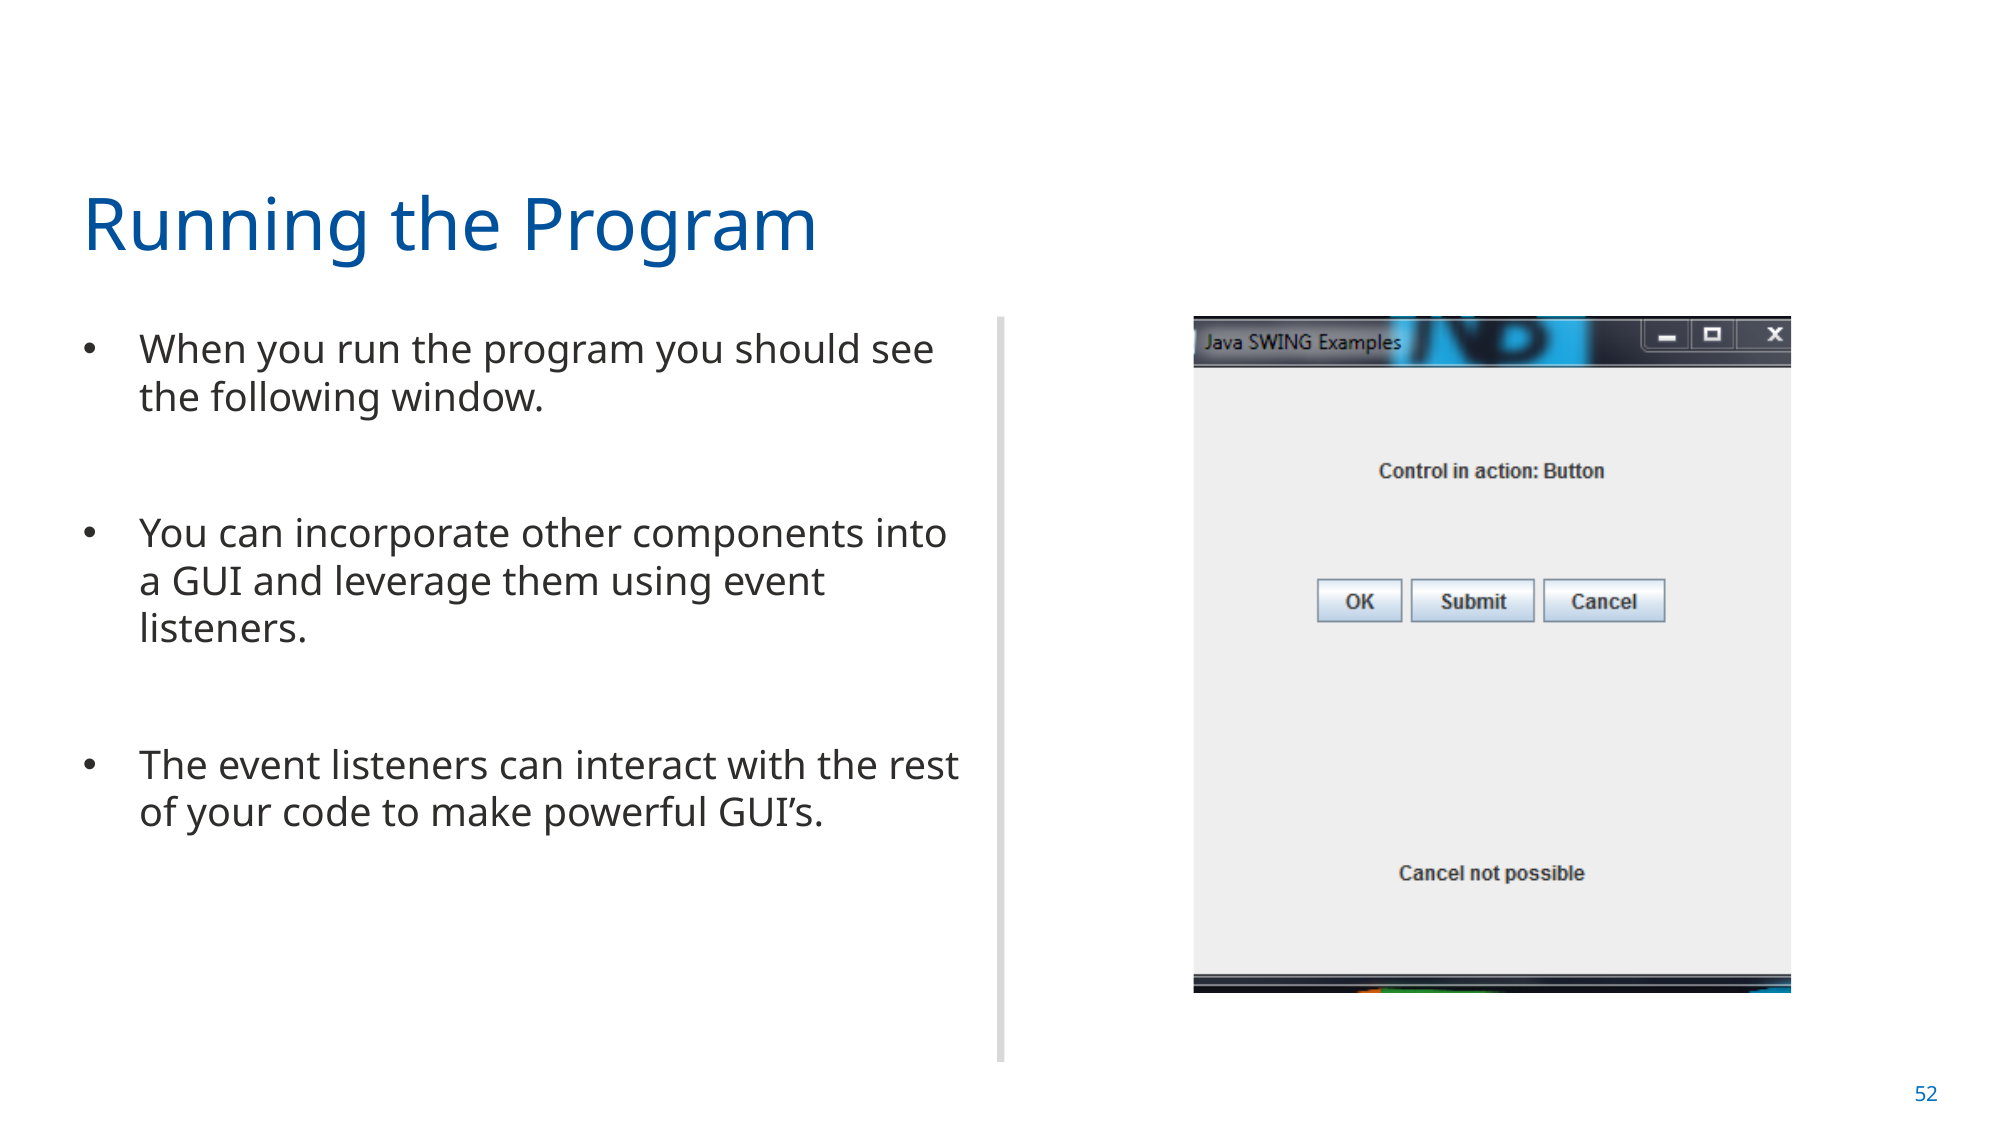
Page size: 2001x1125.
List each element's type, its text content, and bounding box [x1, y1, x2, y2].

picture [1193, 316, 1792, 993]
list When you run the program you should see the following window. You can incorporate other components into a GUI and leverage them using event listeners. The event listeners can interact with the rest of your code to make powerful GUI’s. [67, 316, 984, 1063]
title Running the Program [67, 170, 1565, 273]
